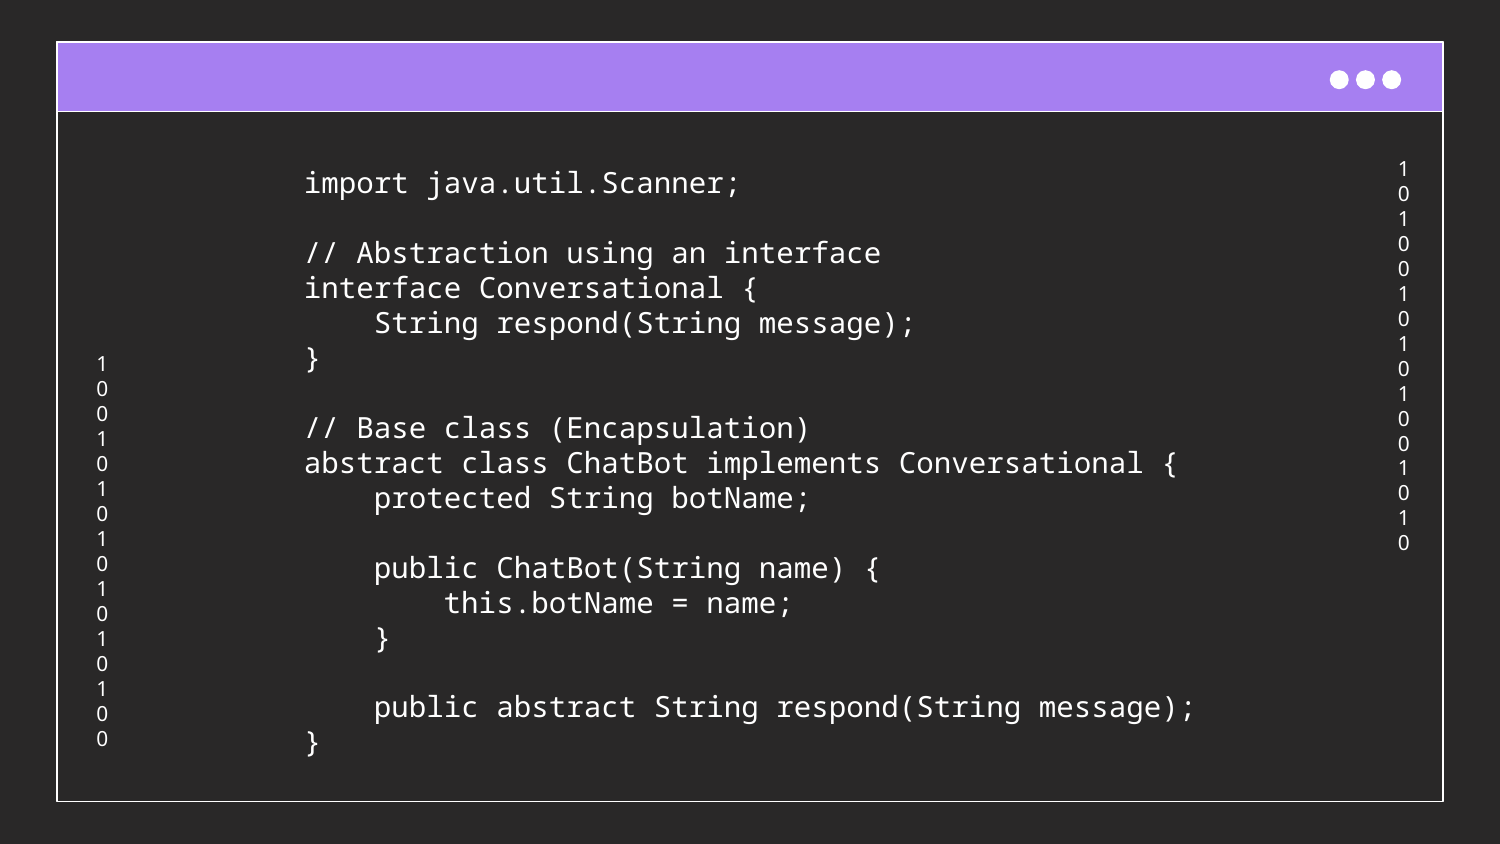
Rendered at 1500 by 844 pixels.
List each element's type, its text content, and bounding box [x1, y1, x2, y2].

text_box import java.util.Scanner; // Abstraction using an interface interface Conversational { String respond(String message); } // Base class (Encapsulation) abstract class ChatBot implements Conversational { protected String botName; public ChatBot(String name) { this.botName = name; } public abstract String respond(String message); } [289, 157, 1211, 836]
